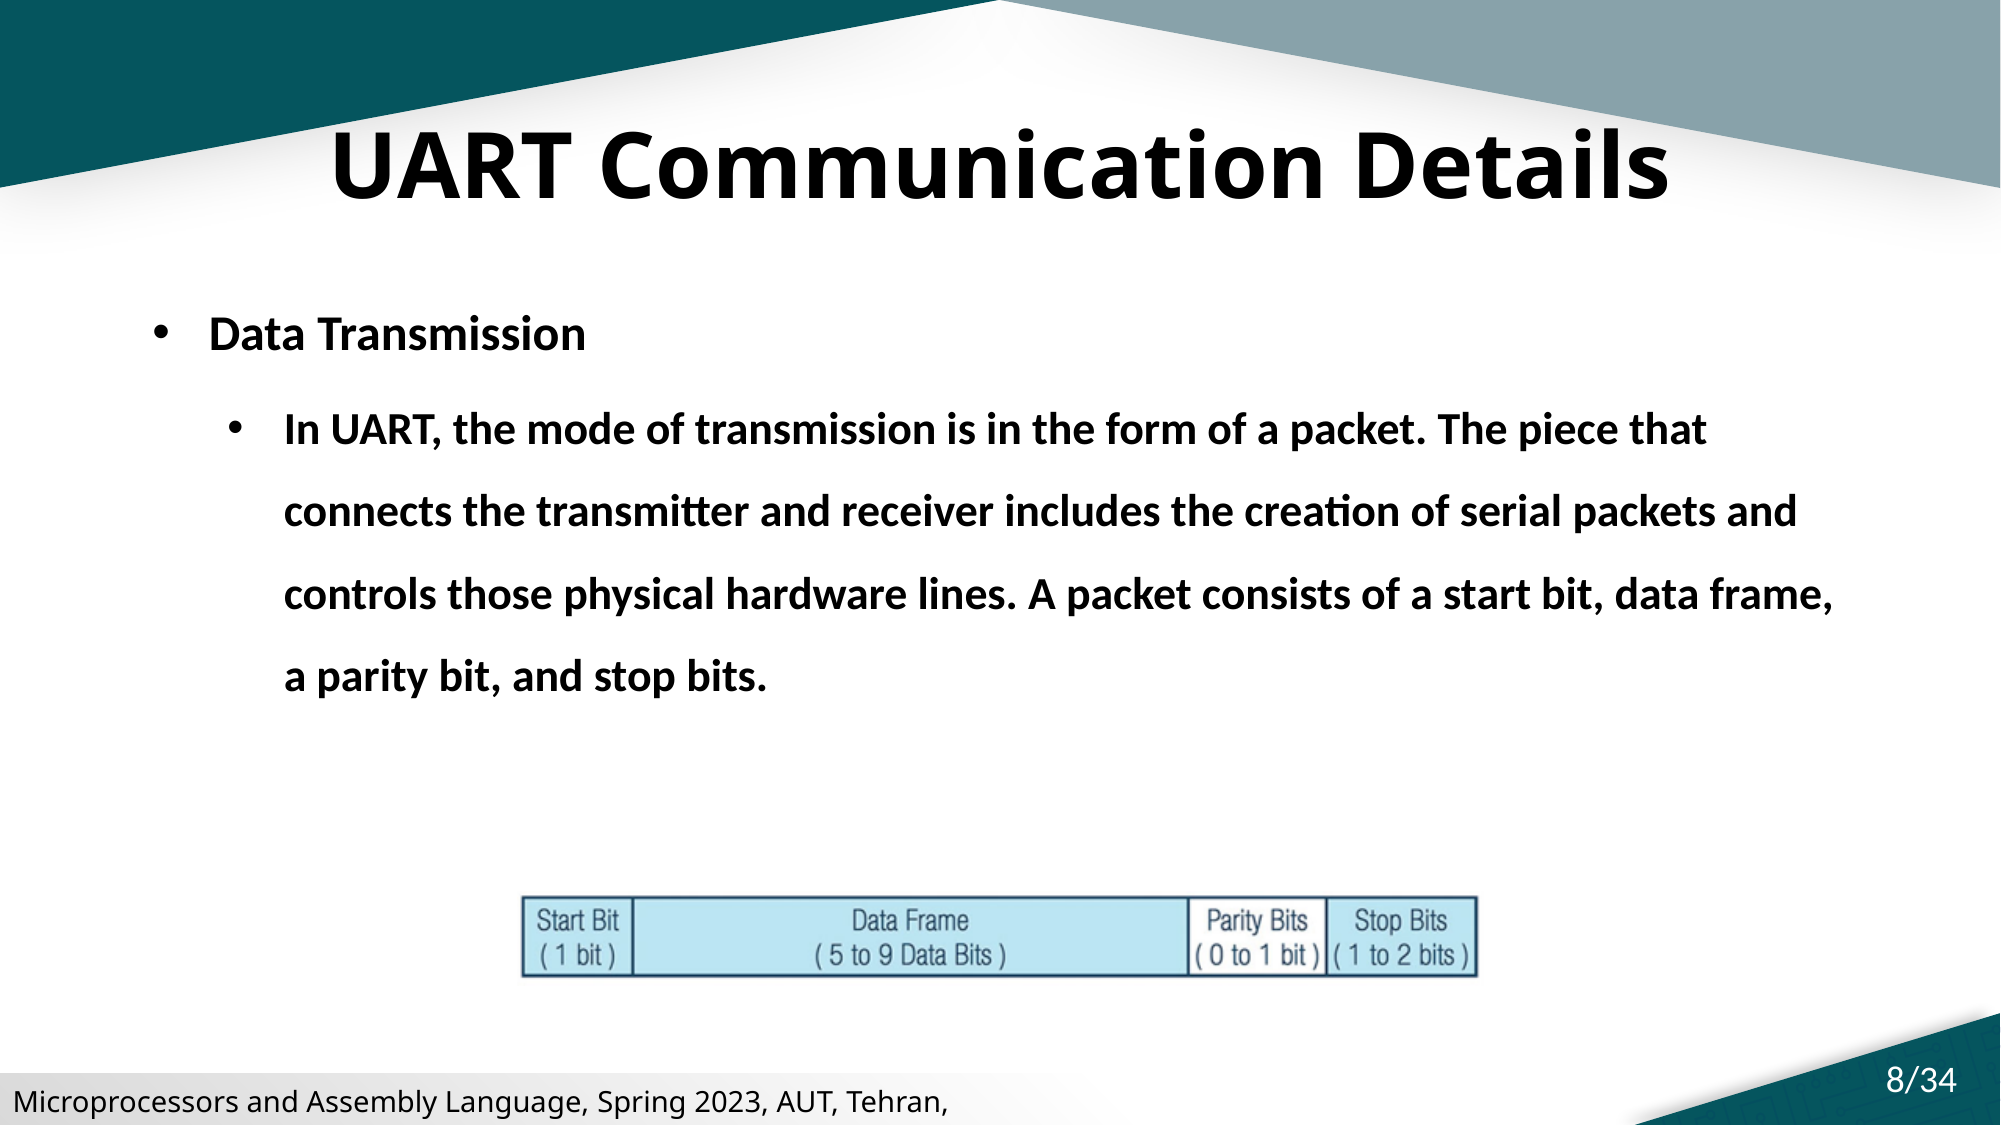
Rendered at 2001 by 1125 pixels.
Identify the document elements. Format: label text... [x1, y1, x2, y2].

title UART Communication Details [137, 59, 1863, 278]
picture [516, 891, 1484, 986]
list Data Transmission In UART, the mode of transmission is in the form of a packet. The piece that connects the transmitter and receiver includes the creation of serial packets and controls those physical hardware lines. A packet consists of a start bit, data frame, a parity bit, and stop bits. [137, 299, 1863, 1014]
slide_number 8/34 [1522, 1047, 1973, 1108]
